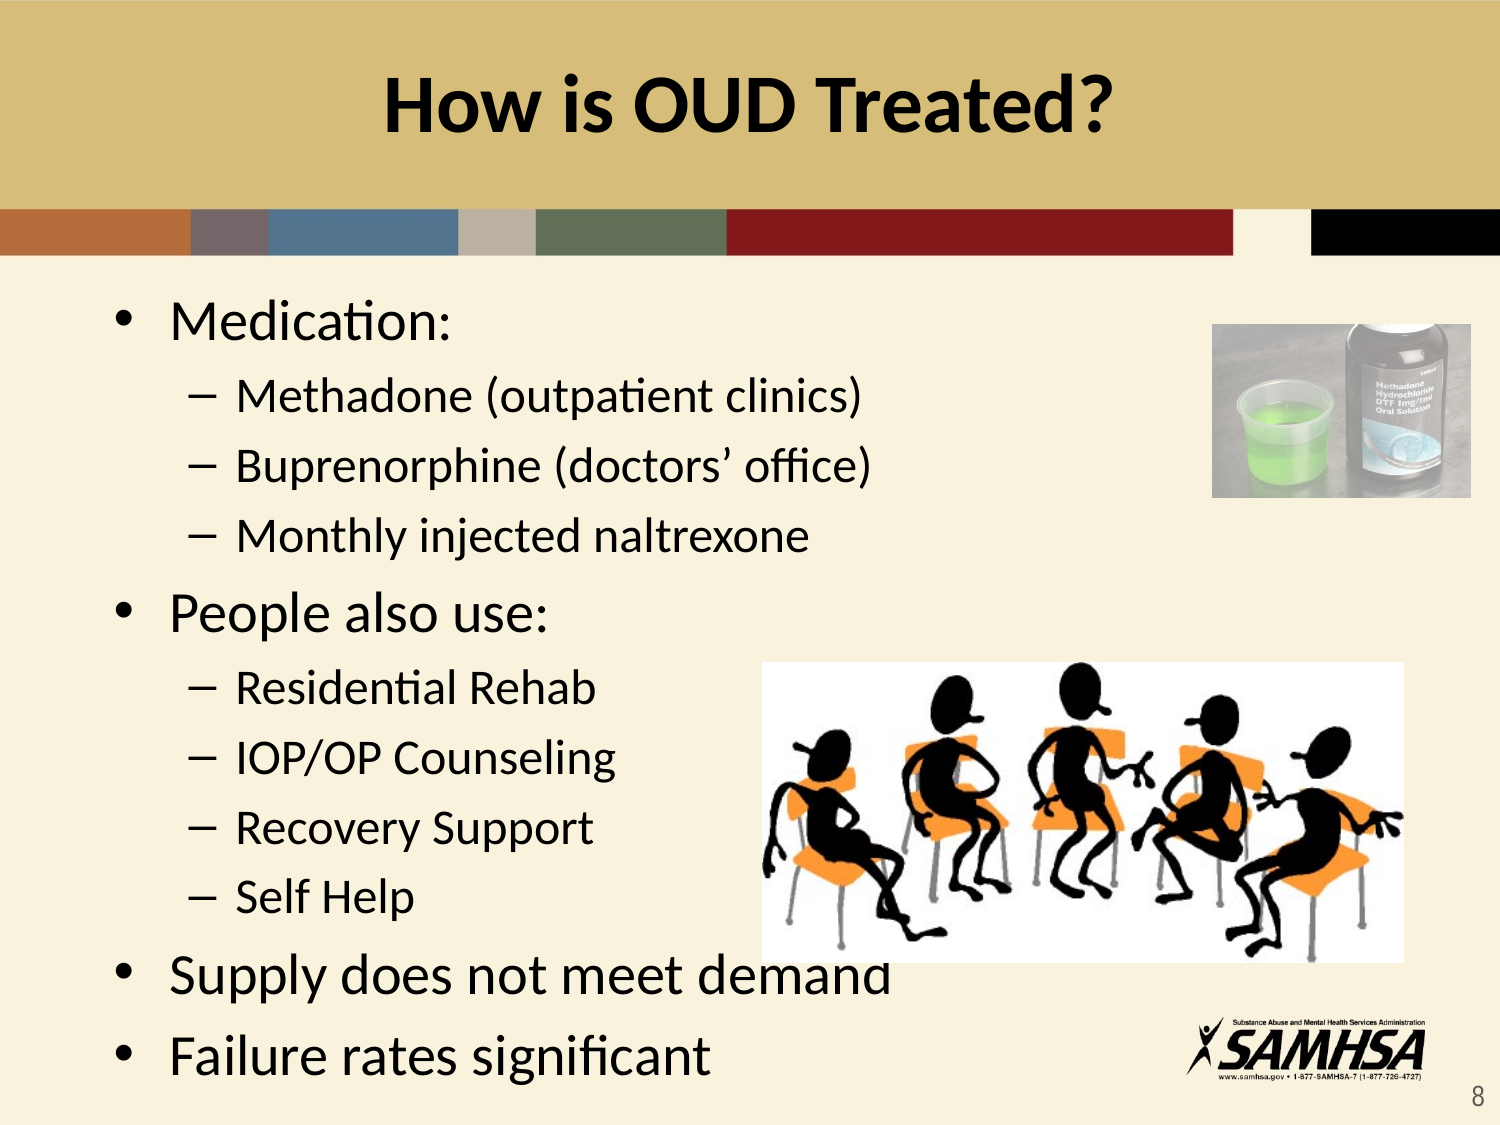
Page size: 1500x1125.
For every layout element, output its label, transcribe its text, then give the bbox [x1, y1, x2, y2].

picture [0, 0, 1500, 1125]
title How is OUD Treated? [75, 0, 1425, 209]
list Medication: Methadone (outpatient clinics) Buprenorphine (doctors’ office) Monthly injected naltrexone People also use: Residential Rehab IOP/OP Counseling Recovery Support Self Help Supply does not meet demand Failure rates significant [98, 275, 1399, 875]
text_box ‹#› [1424, 1065, 1500, 1125]
